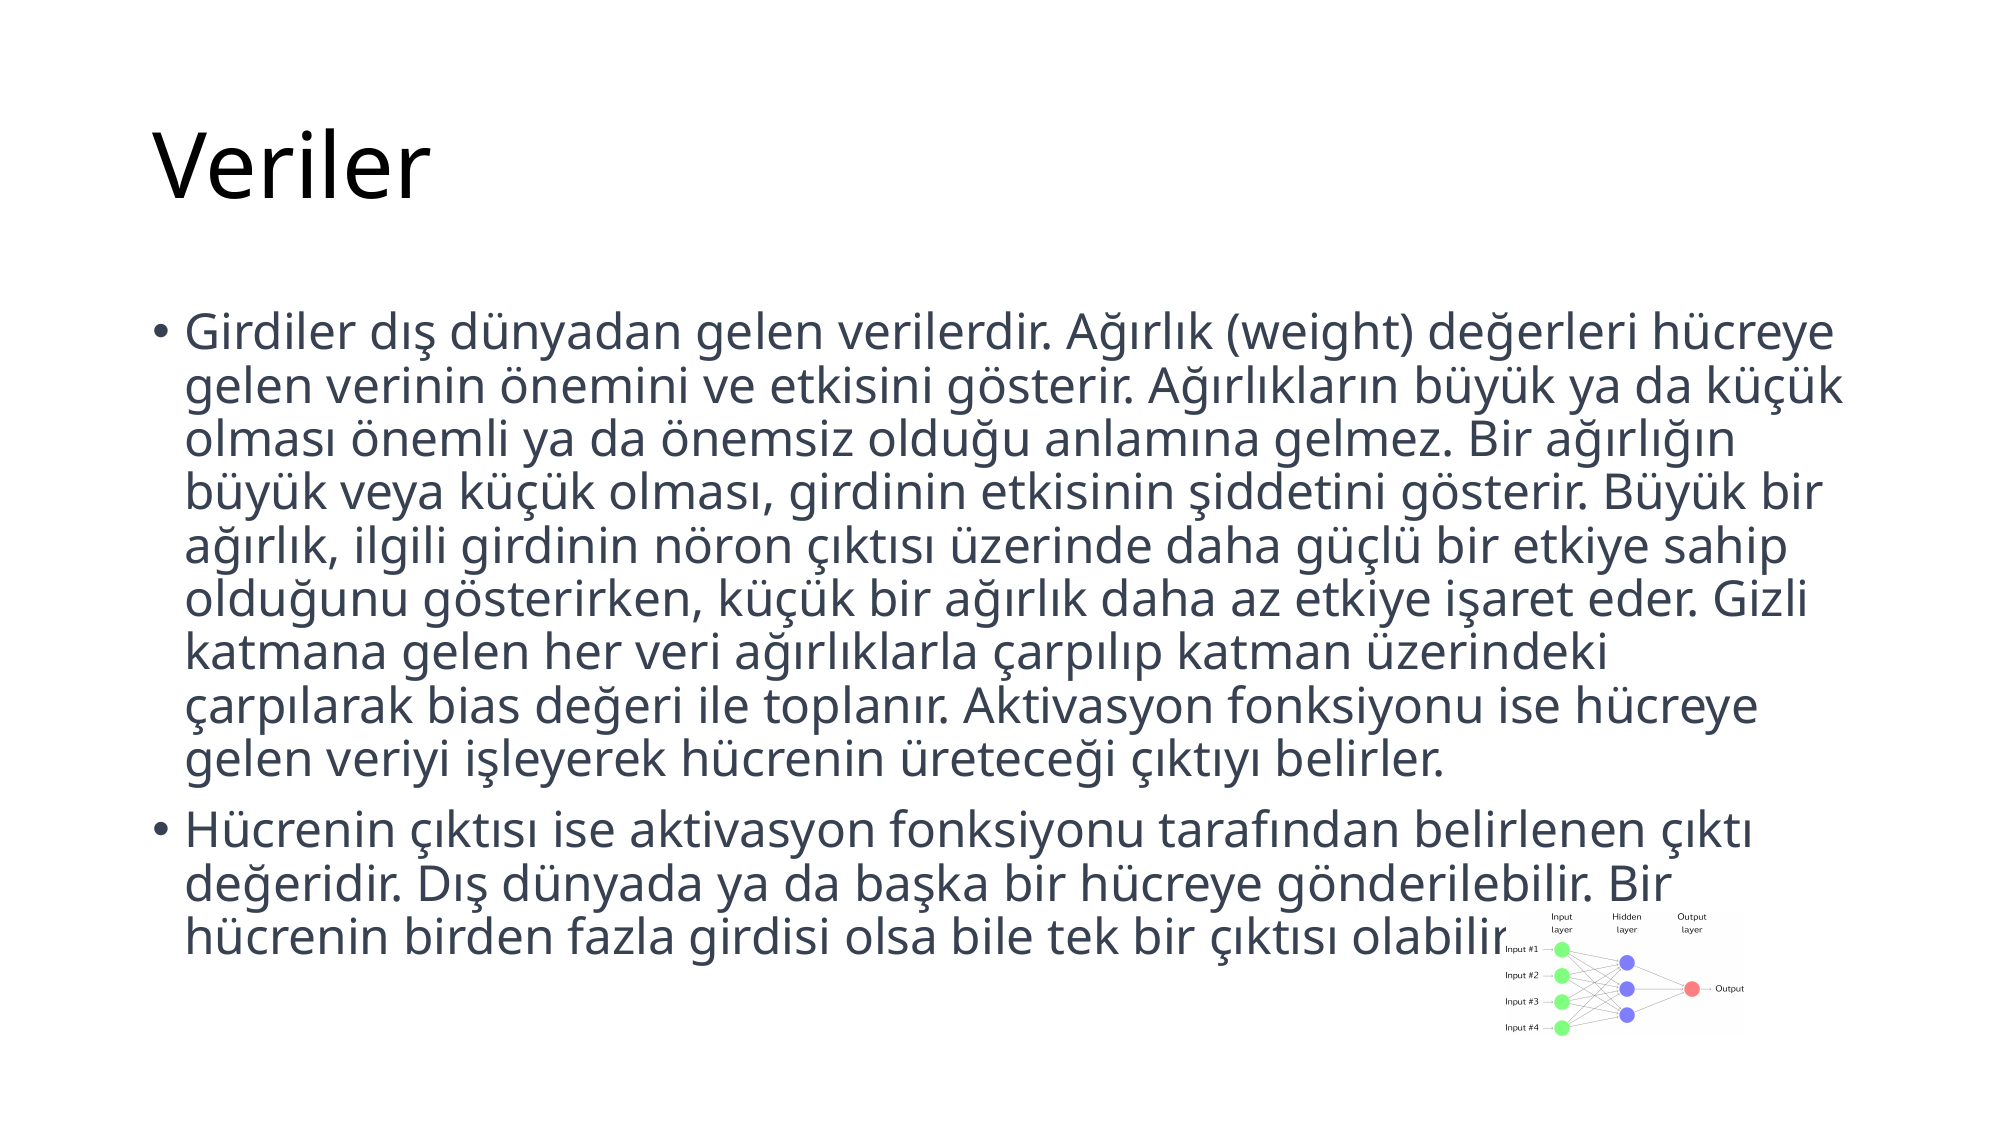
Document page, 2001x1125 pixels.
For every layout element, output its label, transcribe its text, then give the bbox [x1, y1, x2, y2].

picture [1505, 913, 1744, 1036]
title Veriler [137, 59, 1863, 278]
list Girdiler dış dünyadan gelen verilerdir. Ağırlık (weight) değerleri hücreye gelen verinin önemini ve etkisini gösterir. Ağırlıkların büyük ya da küçük olması önemli ya da önemsiz olduğu anlamına gelmez. Bir ağırlığın büyük veya küçük olması, girdinin etkisinin şiddetini gösterir. Büyük bir ağırlık, ilgili girdinin nöron çıktısı üzerinde daha güçlü bir etkiye sahip olduğunu gösterirken, küçük bir ağırlık daha az etkiye işaret eder. Gizli katmana gelen her veri ağırlıklarla çarpılıp katman üzerindeki çarpılarak bias değeri ile toplanır. Aktivasyon fonksiyonu ise hücreye gelen veriyi işleyerek hücrenin üreteceği çıktıyı belirler. Hücrenin çıktısı ise aktivasyon fonksiyonu tarafından belirlenen çıktı değeridir. Dış dünyada ya da başka bir hücreye gönderilebilir. Bir hücrenin birden fazla girdisi olsa bile tek bir çıktısı olabilir. [137, 299, 1863, 1014]
